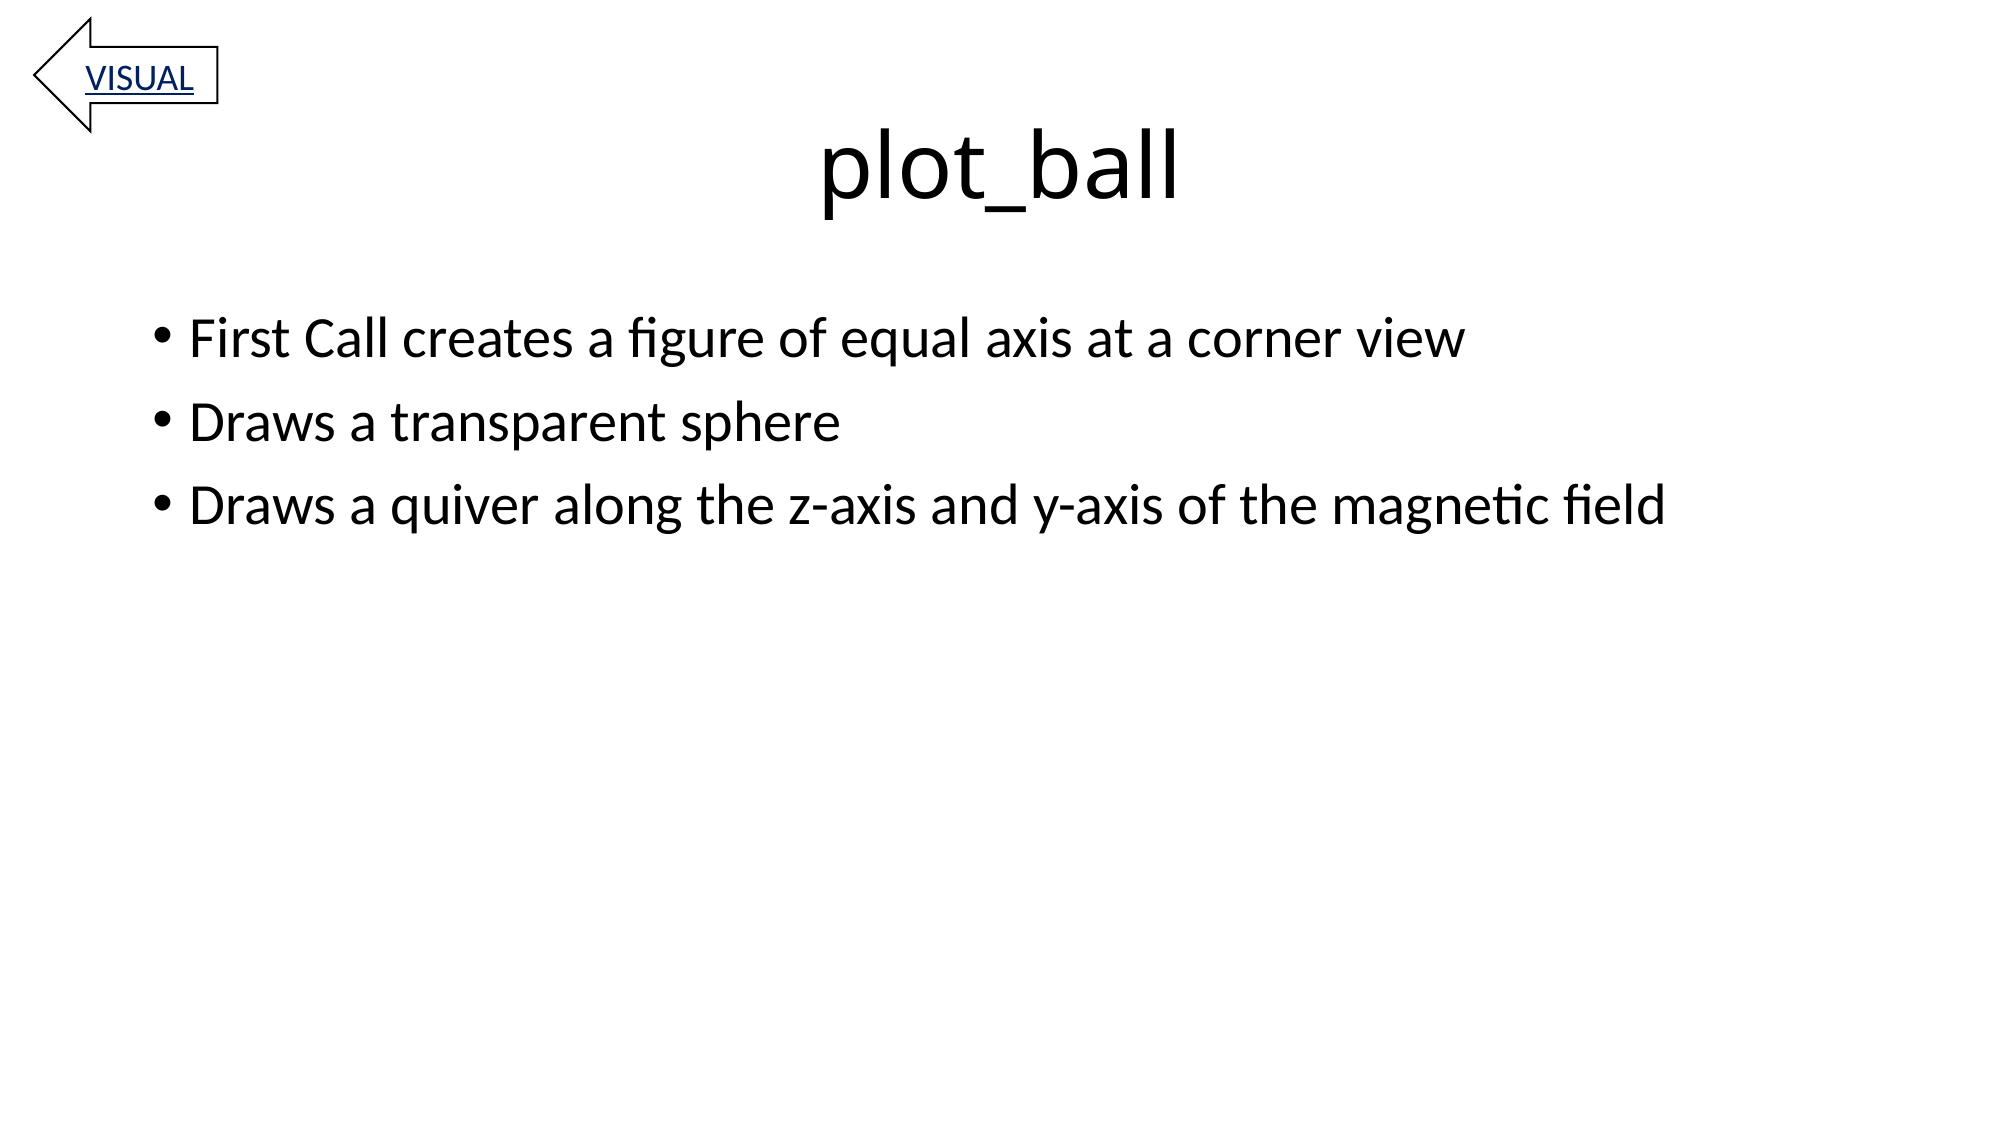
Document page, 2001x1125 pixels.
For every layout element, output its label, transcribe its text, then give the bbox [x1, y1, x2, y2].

text_box VISUAL [32, 16, 219, 134]
title plot_ball [137, 59, 1863, 278]
list First Call creates a figure of equal axis at a corner view Draws a transparent sphere Draws a quiver along the z-axis and y-axis of the magnetic field [137, 299, 1863, 1014]
